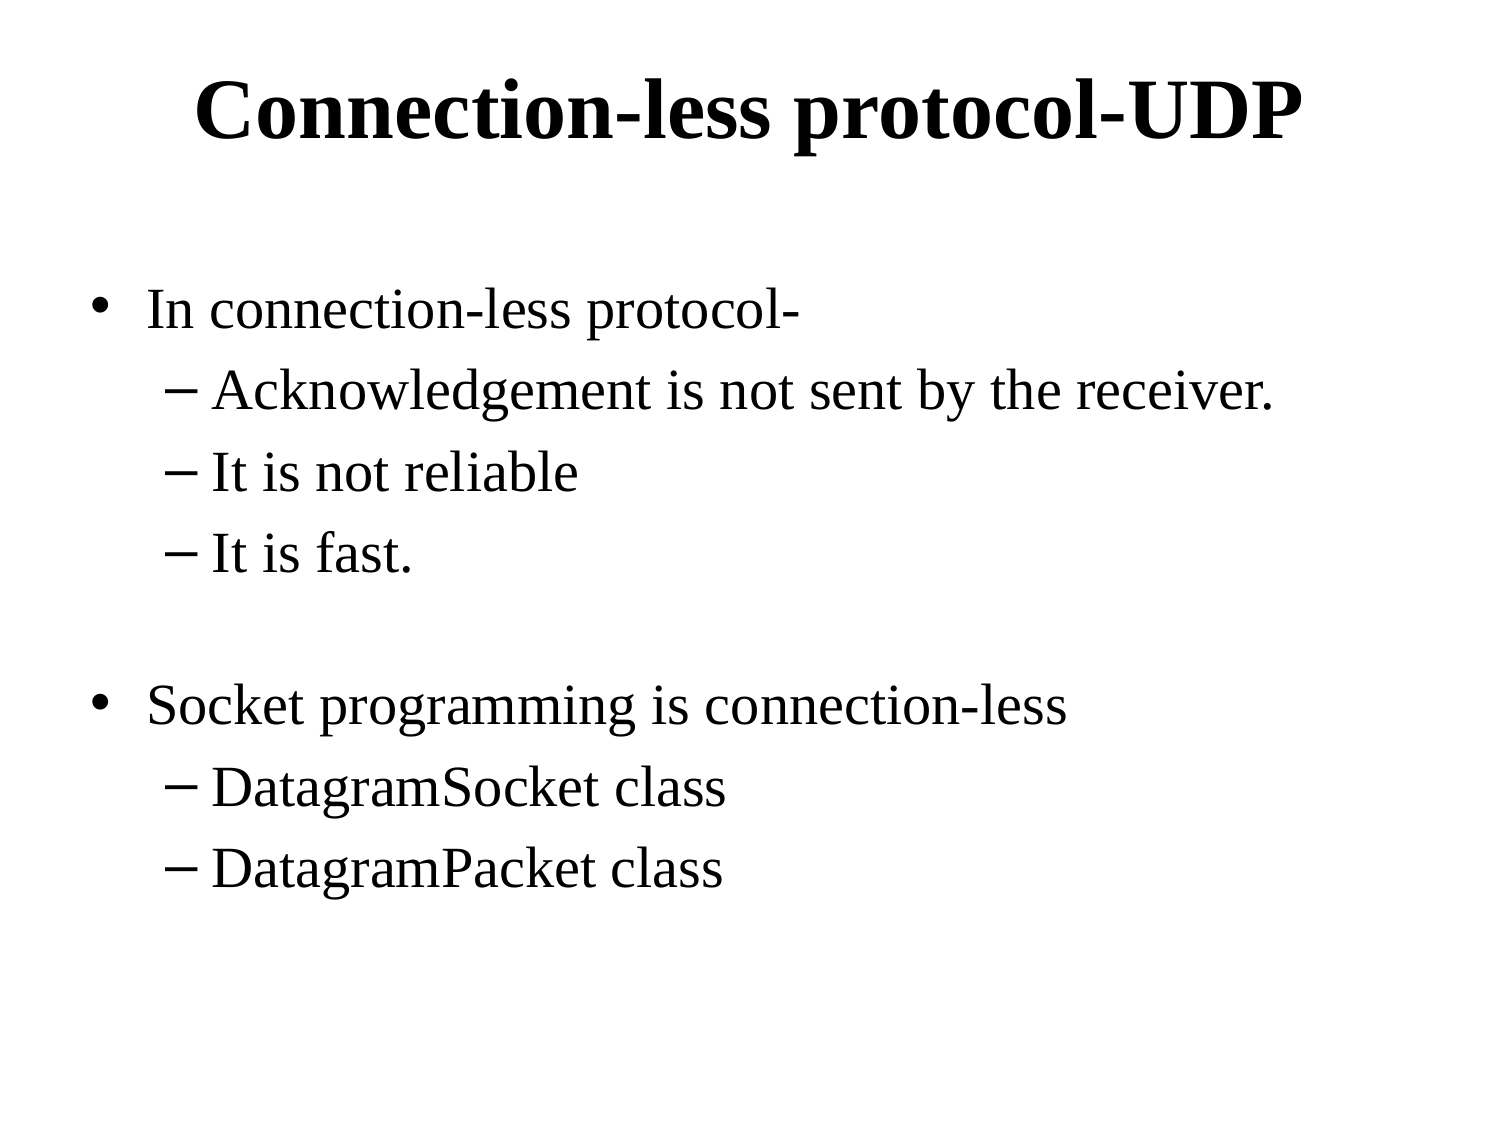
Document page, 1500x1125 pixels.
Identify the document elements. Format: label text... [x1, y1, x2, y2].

title Connection-less protocol-UDP [75, 45, 1425, 164]
list In connection-less protocol- Acknowledgement is not sent by the receiver. It is not reliable It is fast. Socket programming is connection-less DatagramSocket class DatagramPacket class [75, 262, 1425, 1005]
